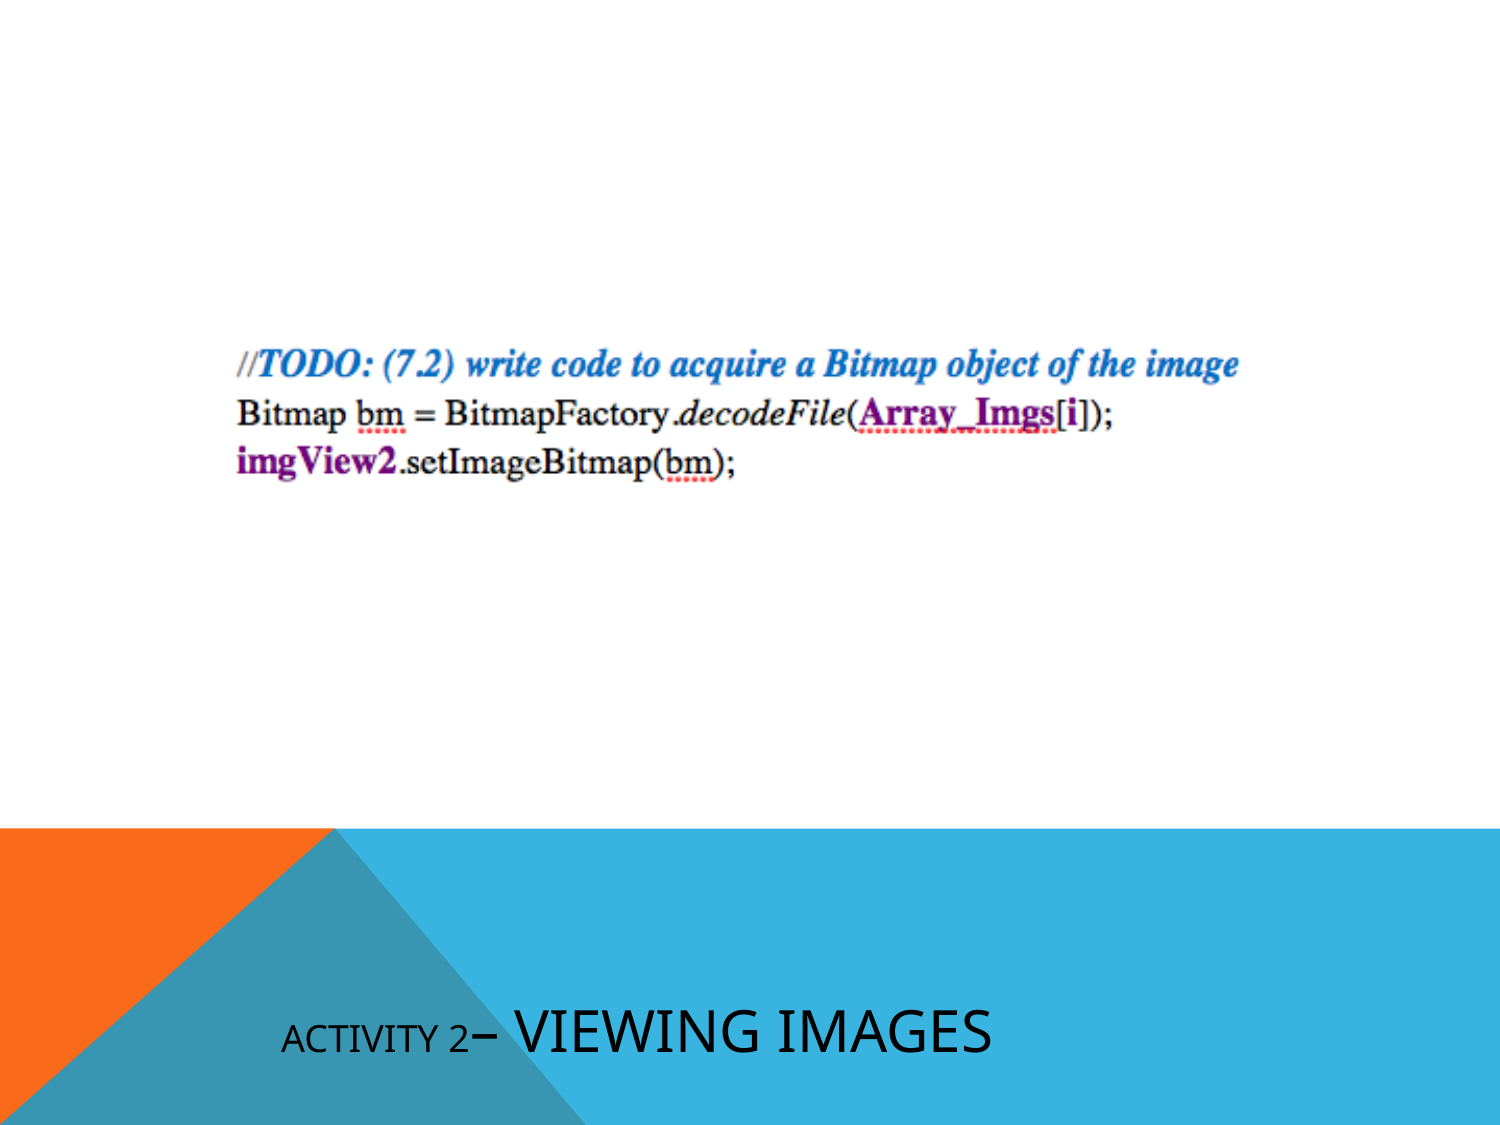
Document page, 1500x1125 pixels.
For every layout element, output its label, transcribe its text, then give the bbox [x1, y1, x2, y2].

picture [223, 335, 1271, 493]
text_box ACTIVITY 2– VIEWING IMAGES [266, 987, 1500, 1078]
